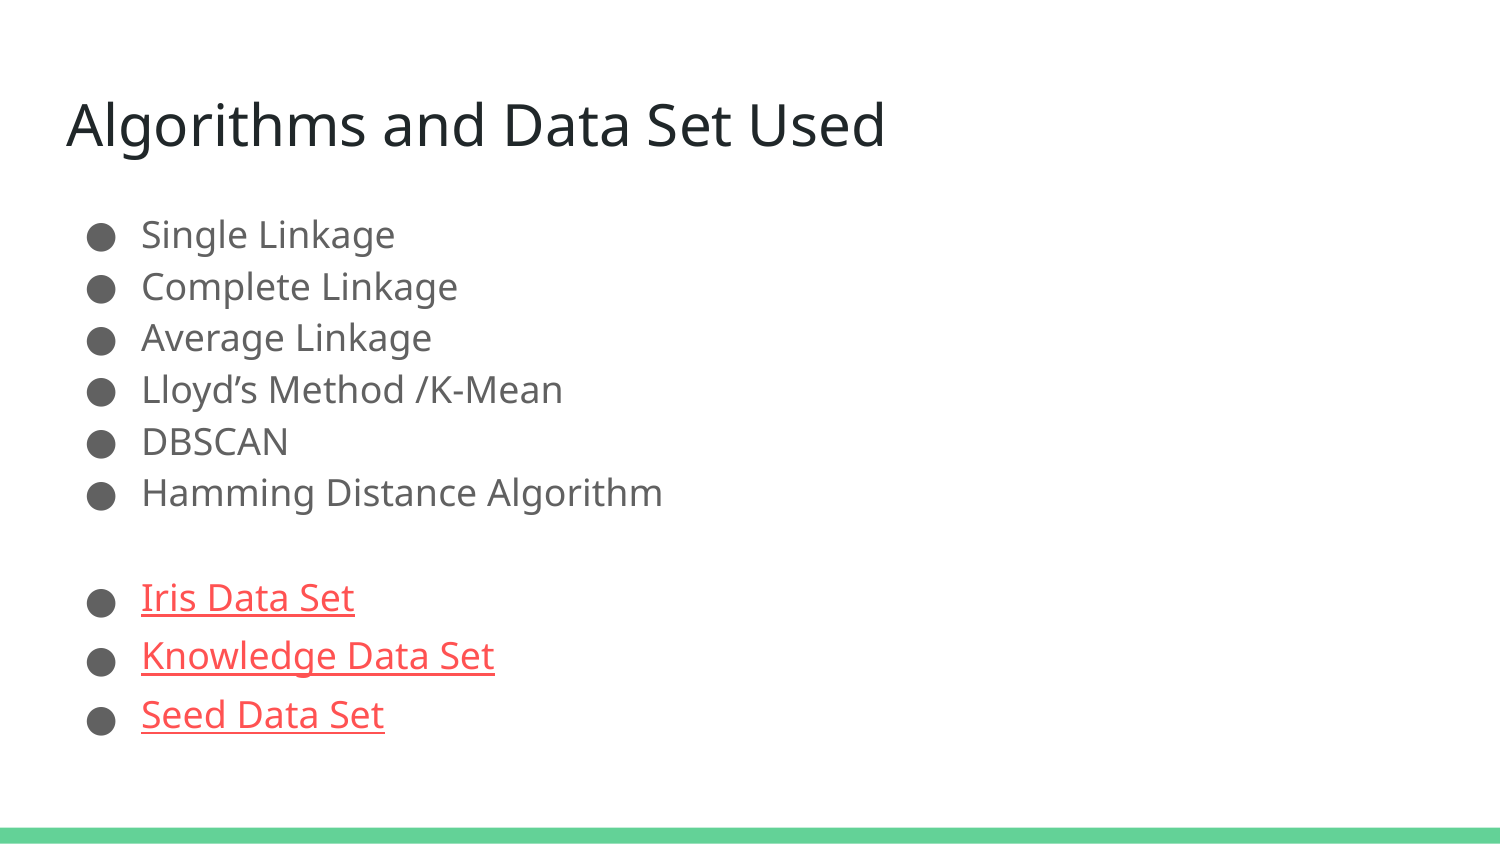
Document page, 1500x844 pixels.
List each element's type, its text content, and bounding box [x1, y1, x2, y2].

title Algorithms and Data Set Used [51, 72, 1449, 167]
list Single Linkage Complete Linkage Average Linkage Lloyd’s Method /K-Mean DBSCAN Hamming Distance Algorithm Iris Data Set Knowledge Data Set Seed Data Set [51, 189, 1449, 750]
